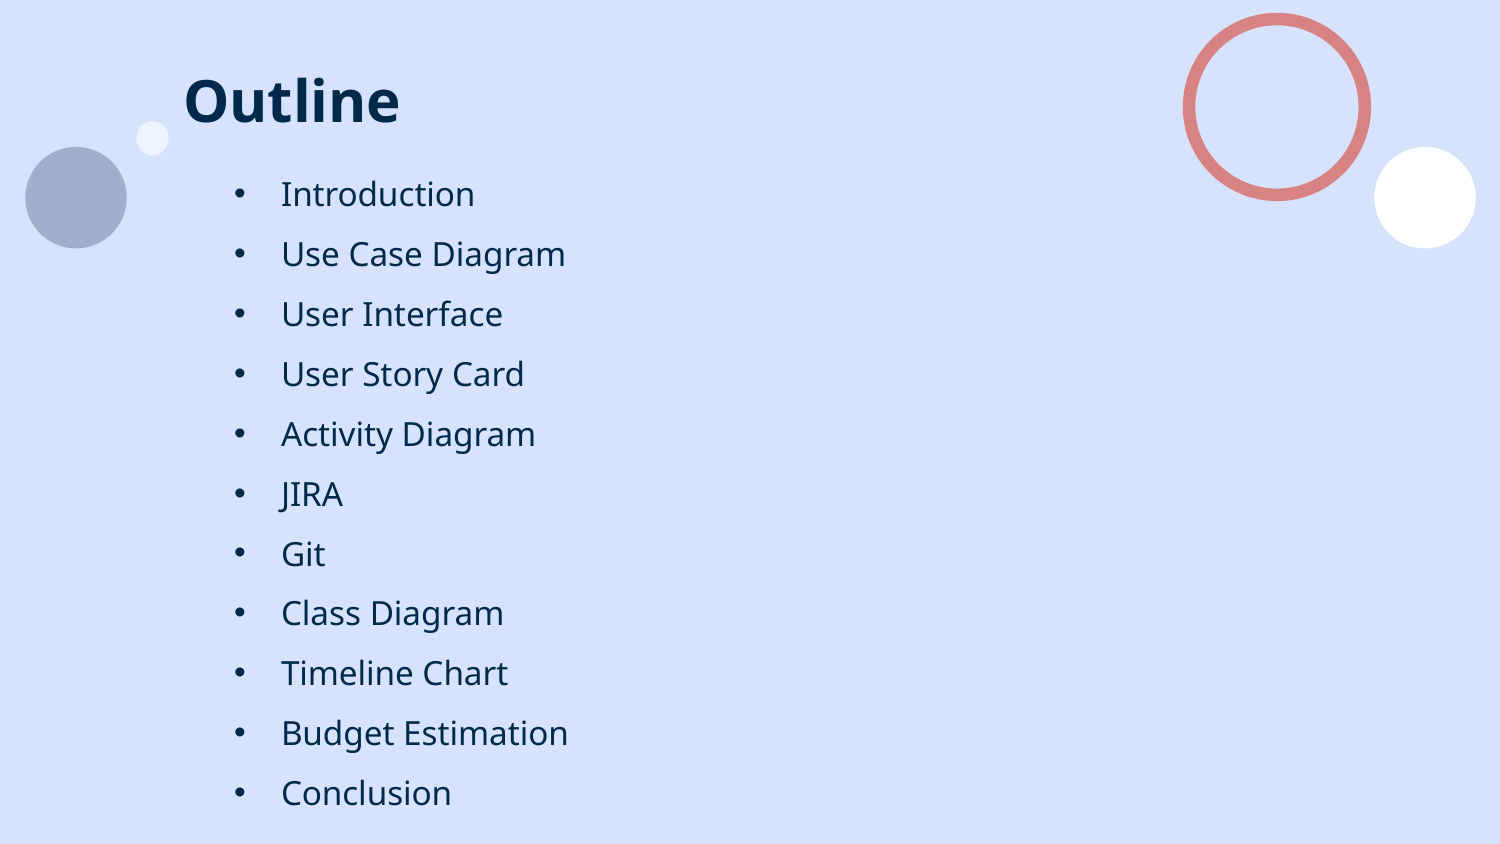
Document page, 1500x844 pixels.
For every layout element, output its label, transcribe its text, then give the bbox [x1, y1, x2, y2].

text_box [136, 121, 169, 156]
title Outline [168, 49, 917, 139]
text_box [1189, 19, 1365, 195]
text_box [25, 146, 127, 249]
subtitle Introduction Use Case Diagram User Interface User Story Card Activity Diagram JIRA Git Class Diagram Timeline Chart Budget Estimation Conclusion [219, 138, 866, 844]
text_box [1374, 146, 1476, 249]
